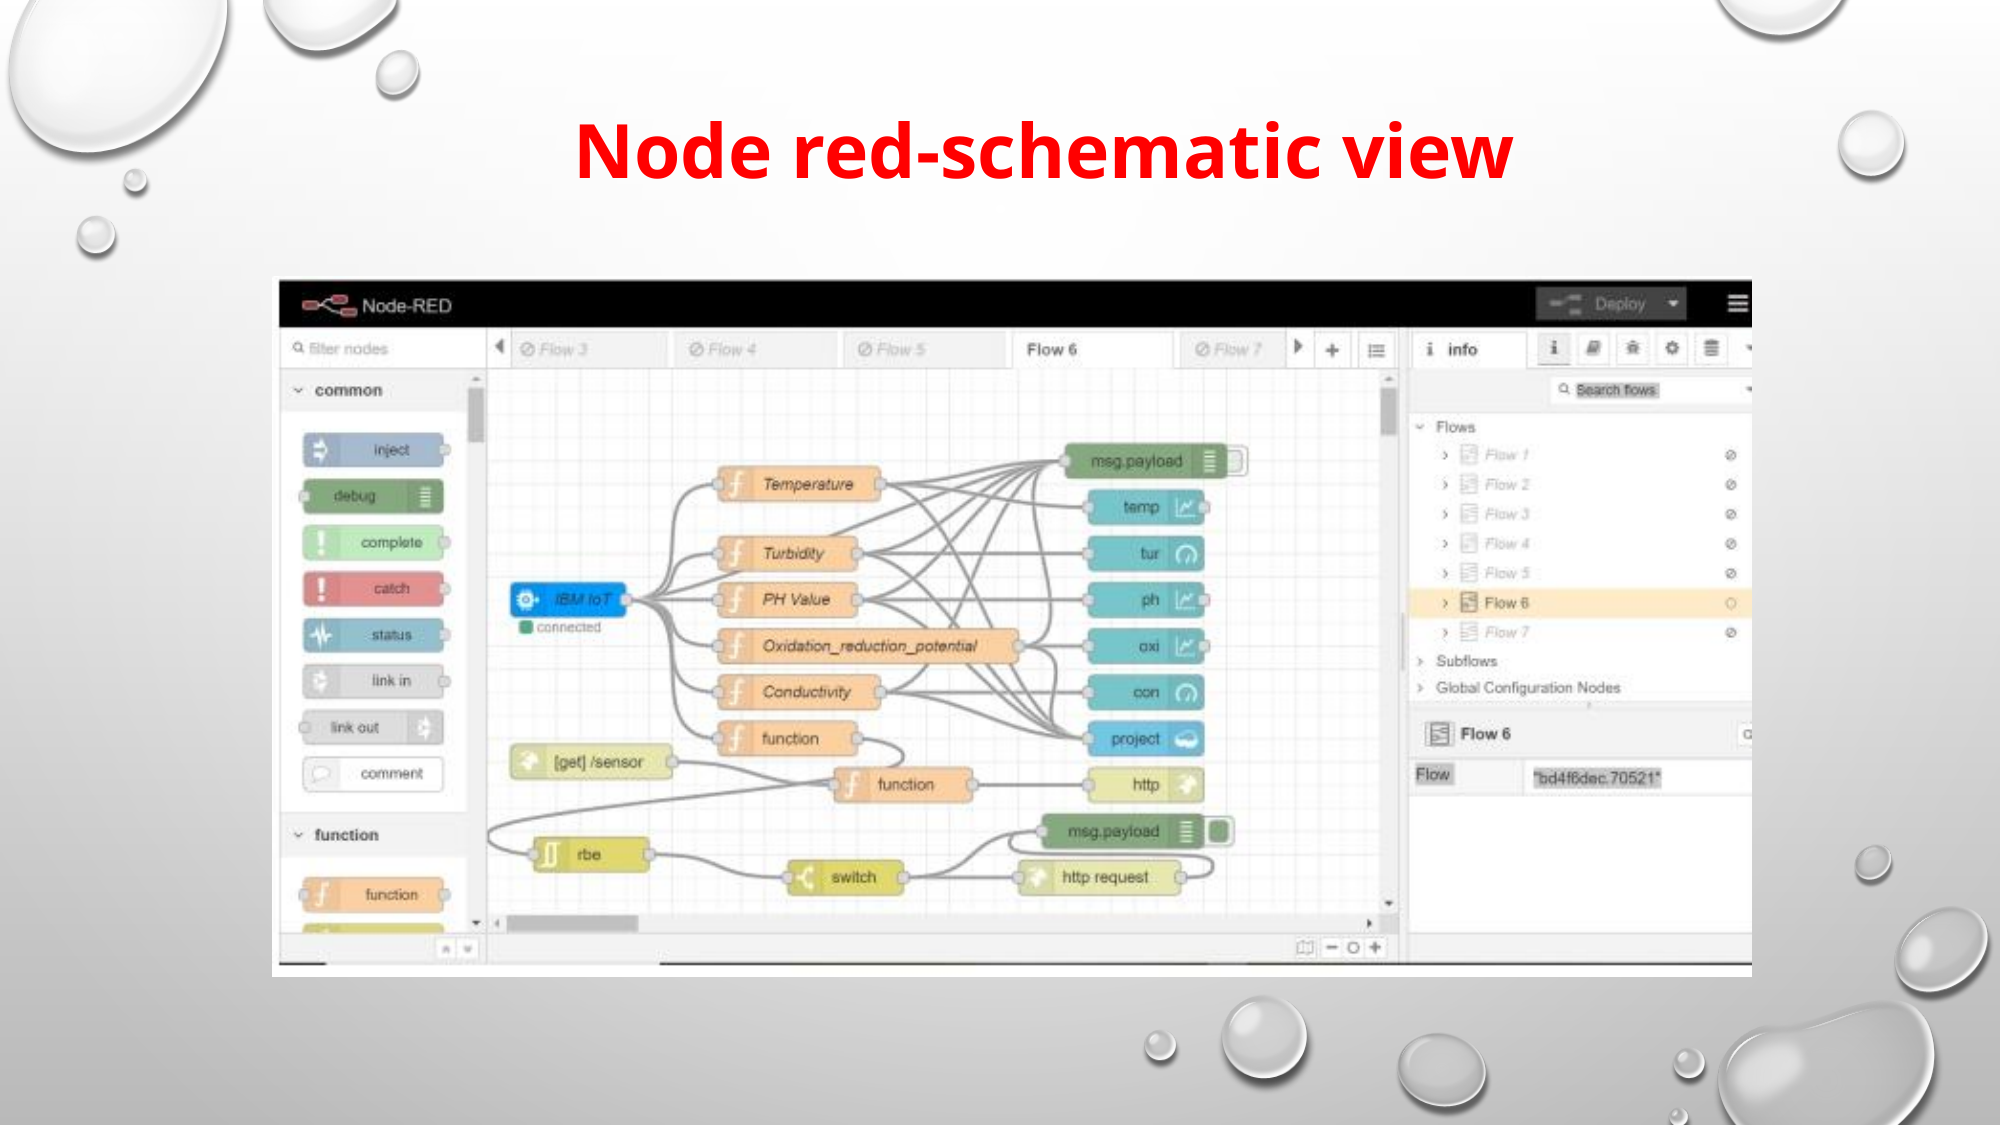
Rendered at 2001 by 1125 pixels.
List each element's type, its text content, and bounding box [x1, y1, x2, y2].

text_box Node red-schematic view [558, 95, 1752, 201]
picture [0, 0, 2000, 1125]
